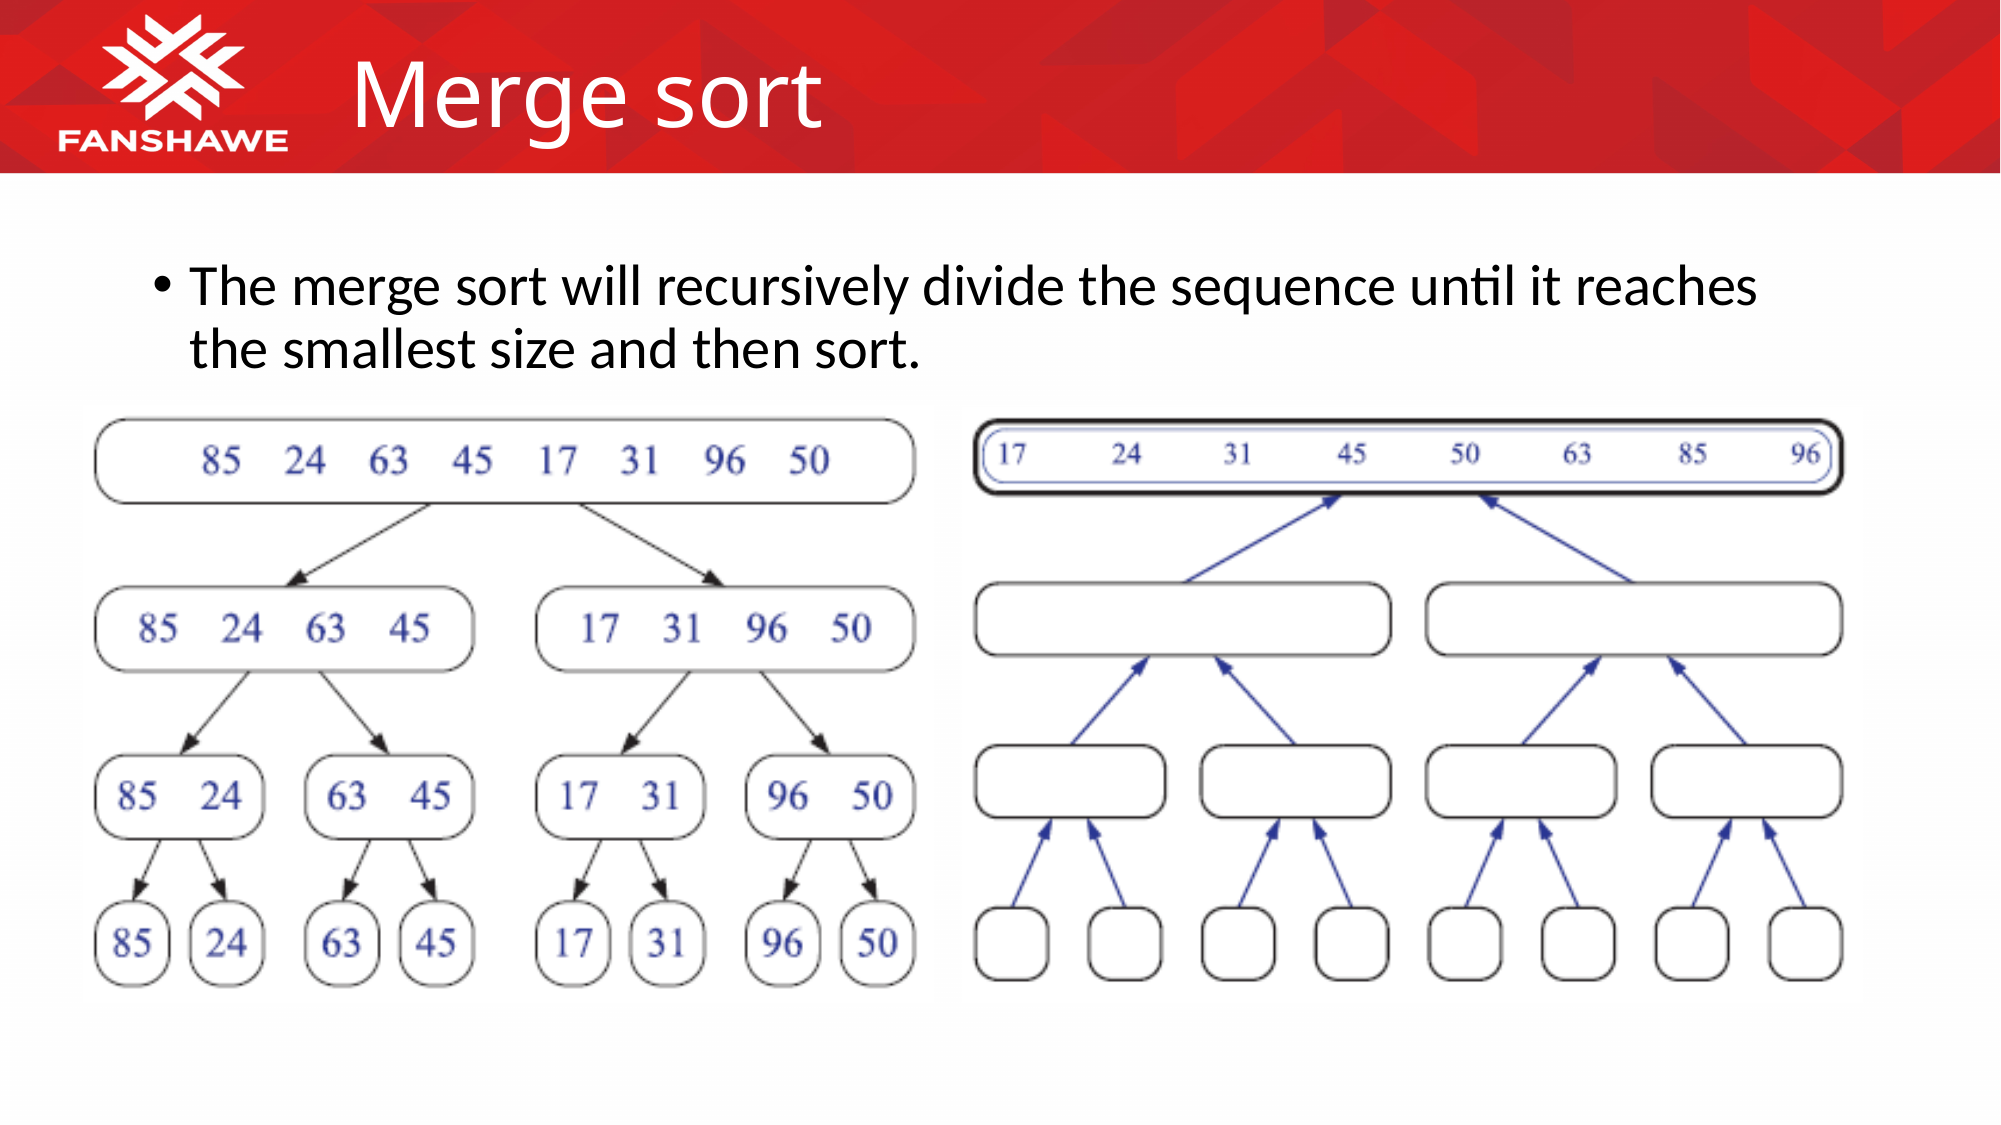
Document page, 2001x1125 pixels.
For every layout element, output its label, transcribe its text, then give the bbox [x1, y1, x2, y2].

list The merge sort will recursively divide the sequence until it reaches the smallest size and then sort. [137, 247, 1863, 406]
title Merge sort [334, 29, 1928, 167]
picture [0, 0, 2001, 1125]
